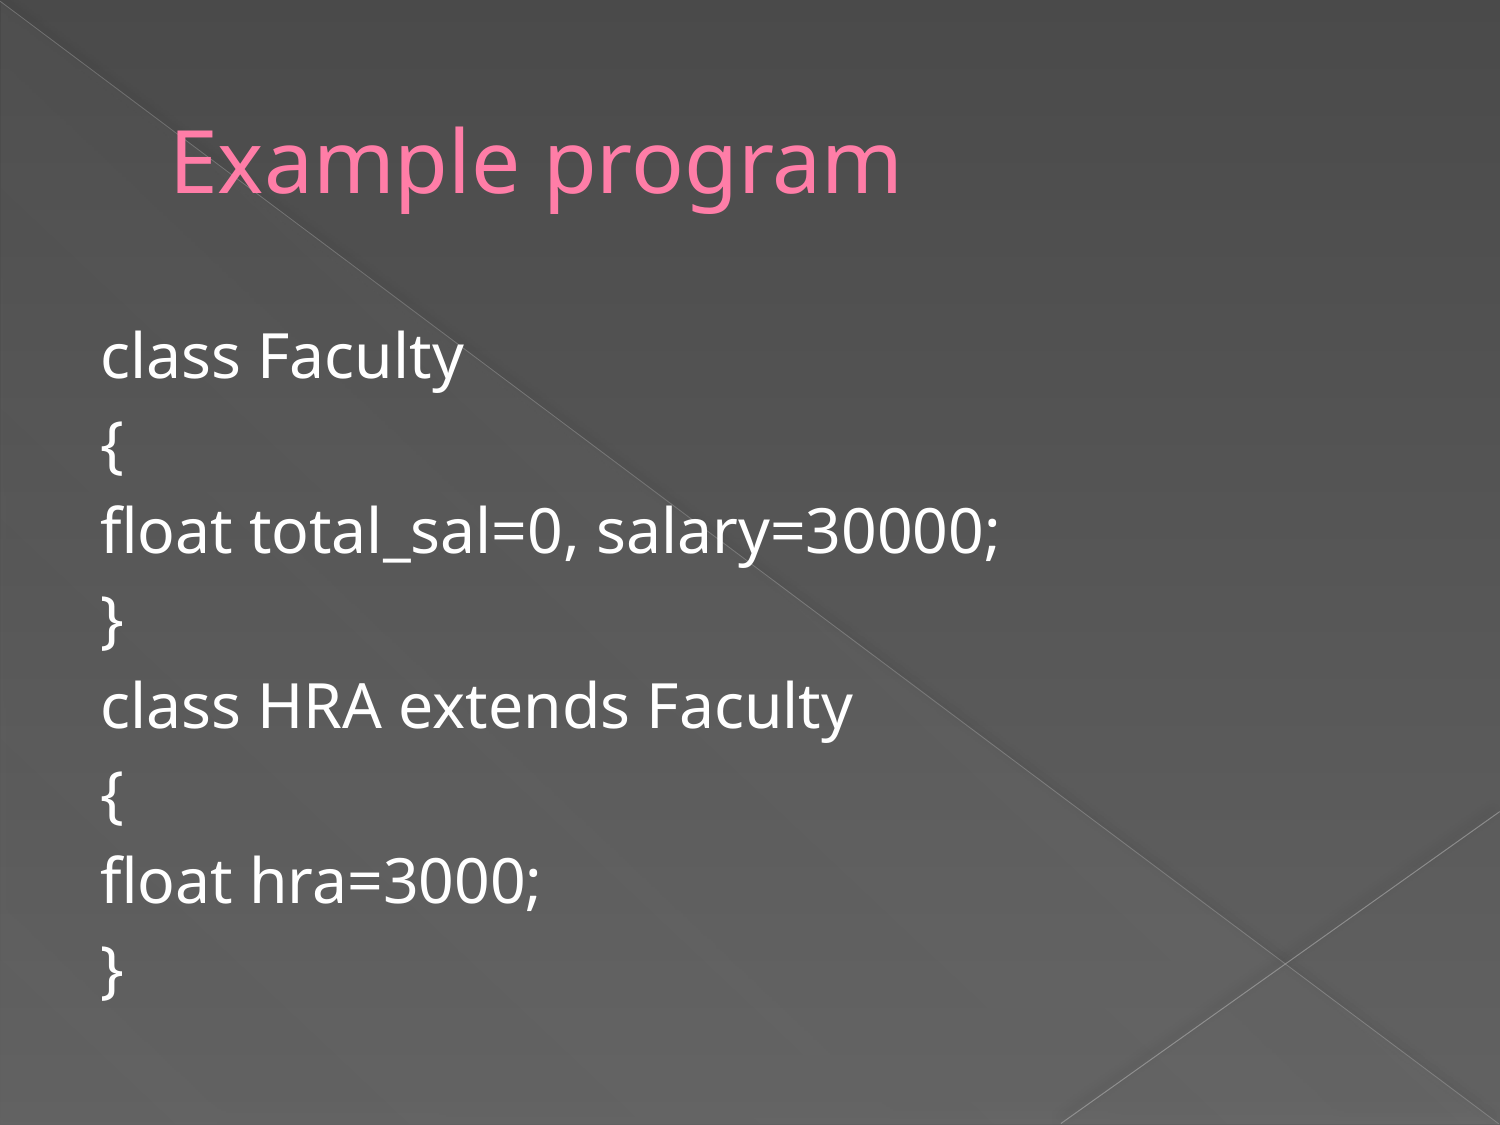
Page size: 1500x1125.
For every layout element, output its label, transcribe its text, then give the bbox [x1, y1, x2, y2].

title Example program [75, 43, 1425, 274]
list class Faculty { float total_sal=0, salary=30000; } class HRA extends Faculty { float hra=3000; } [75, 308, 1425, 1059]
